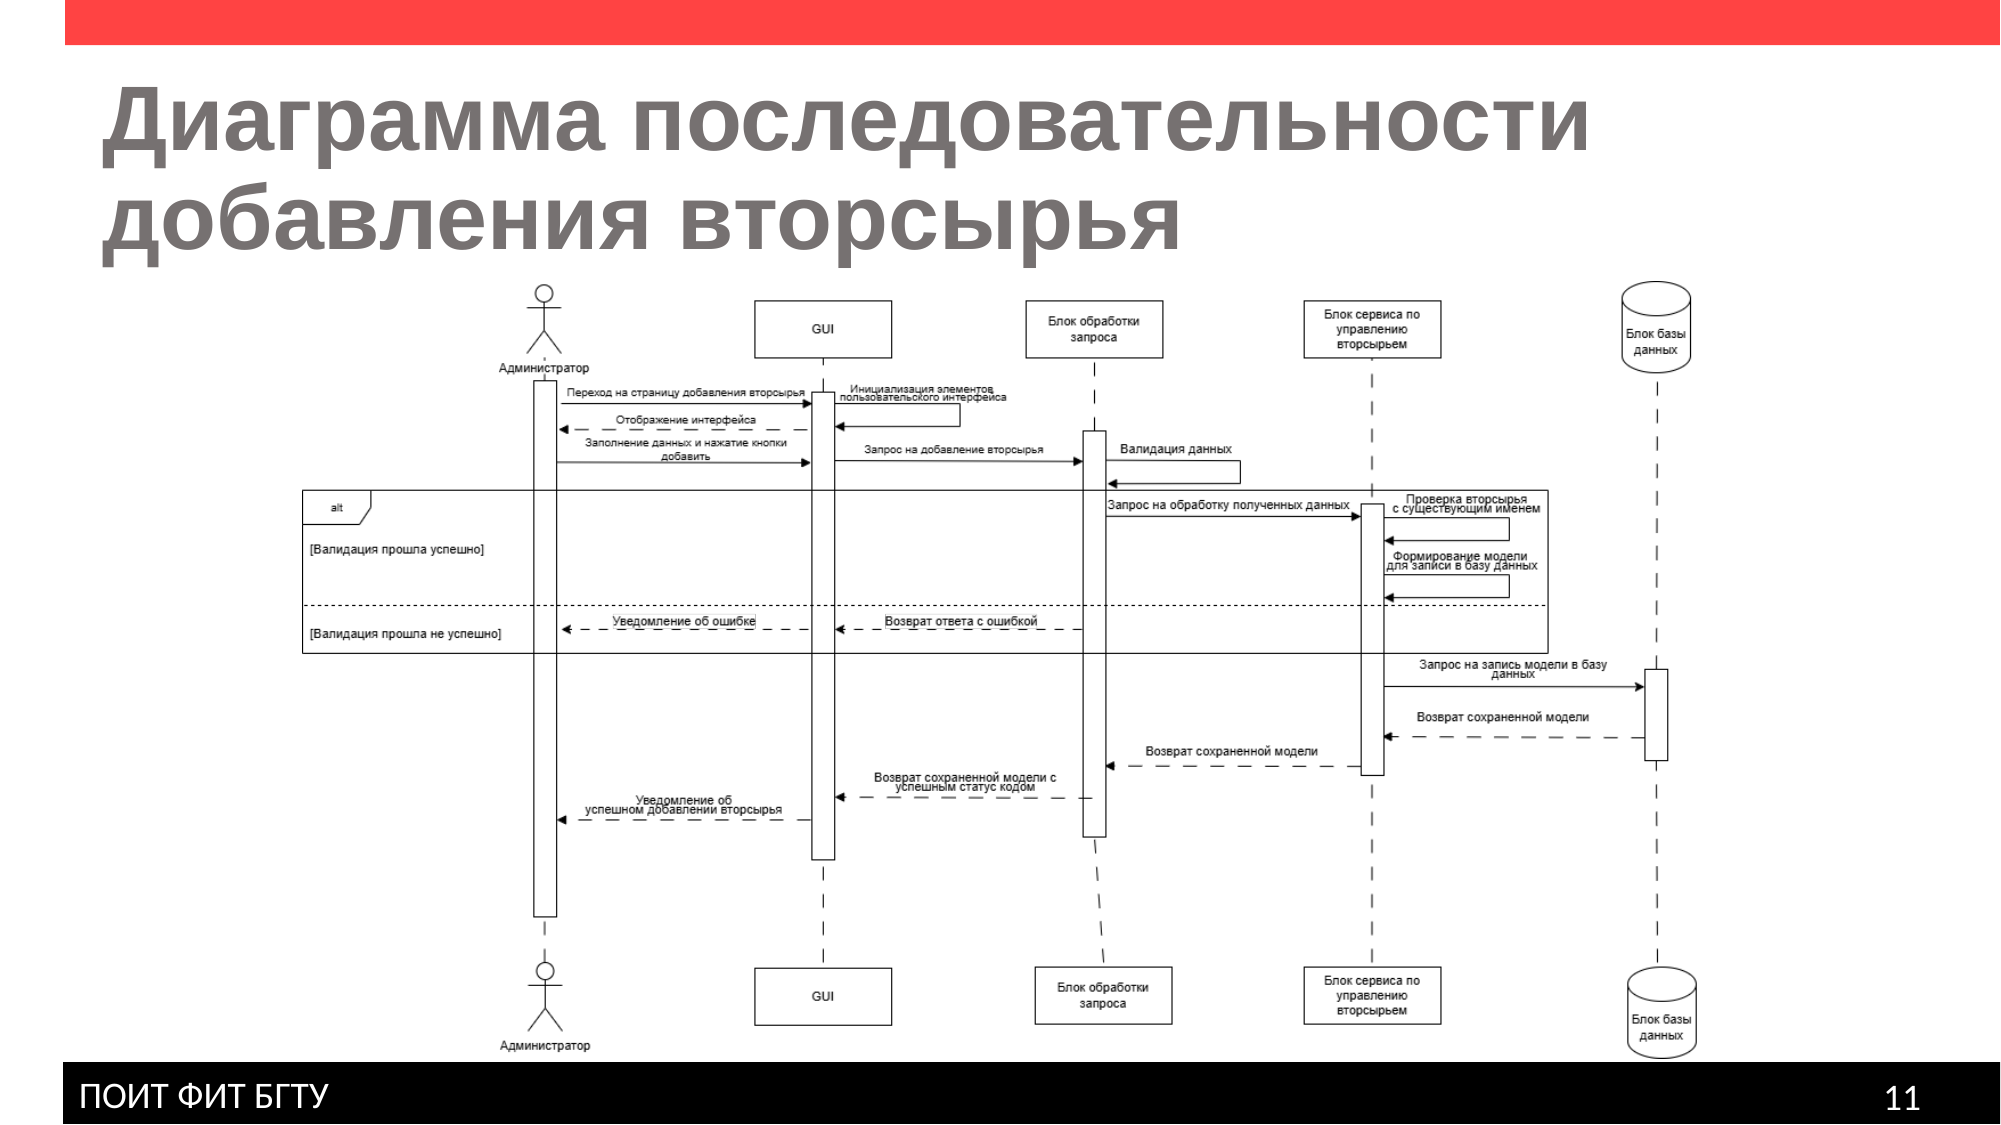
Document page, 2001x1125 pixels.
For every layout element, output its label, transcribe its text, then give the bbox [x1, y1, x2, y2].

text_box Диаграмма последовательности добавления вторсырья [87, 63, 1872, 282]
picture [302, 281, 1698, 1059]
